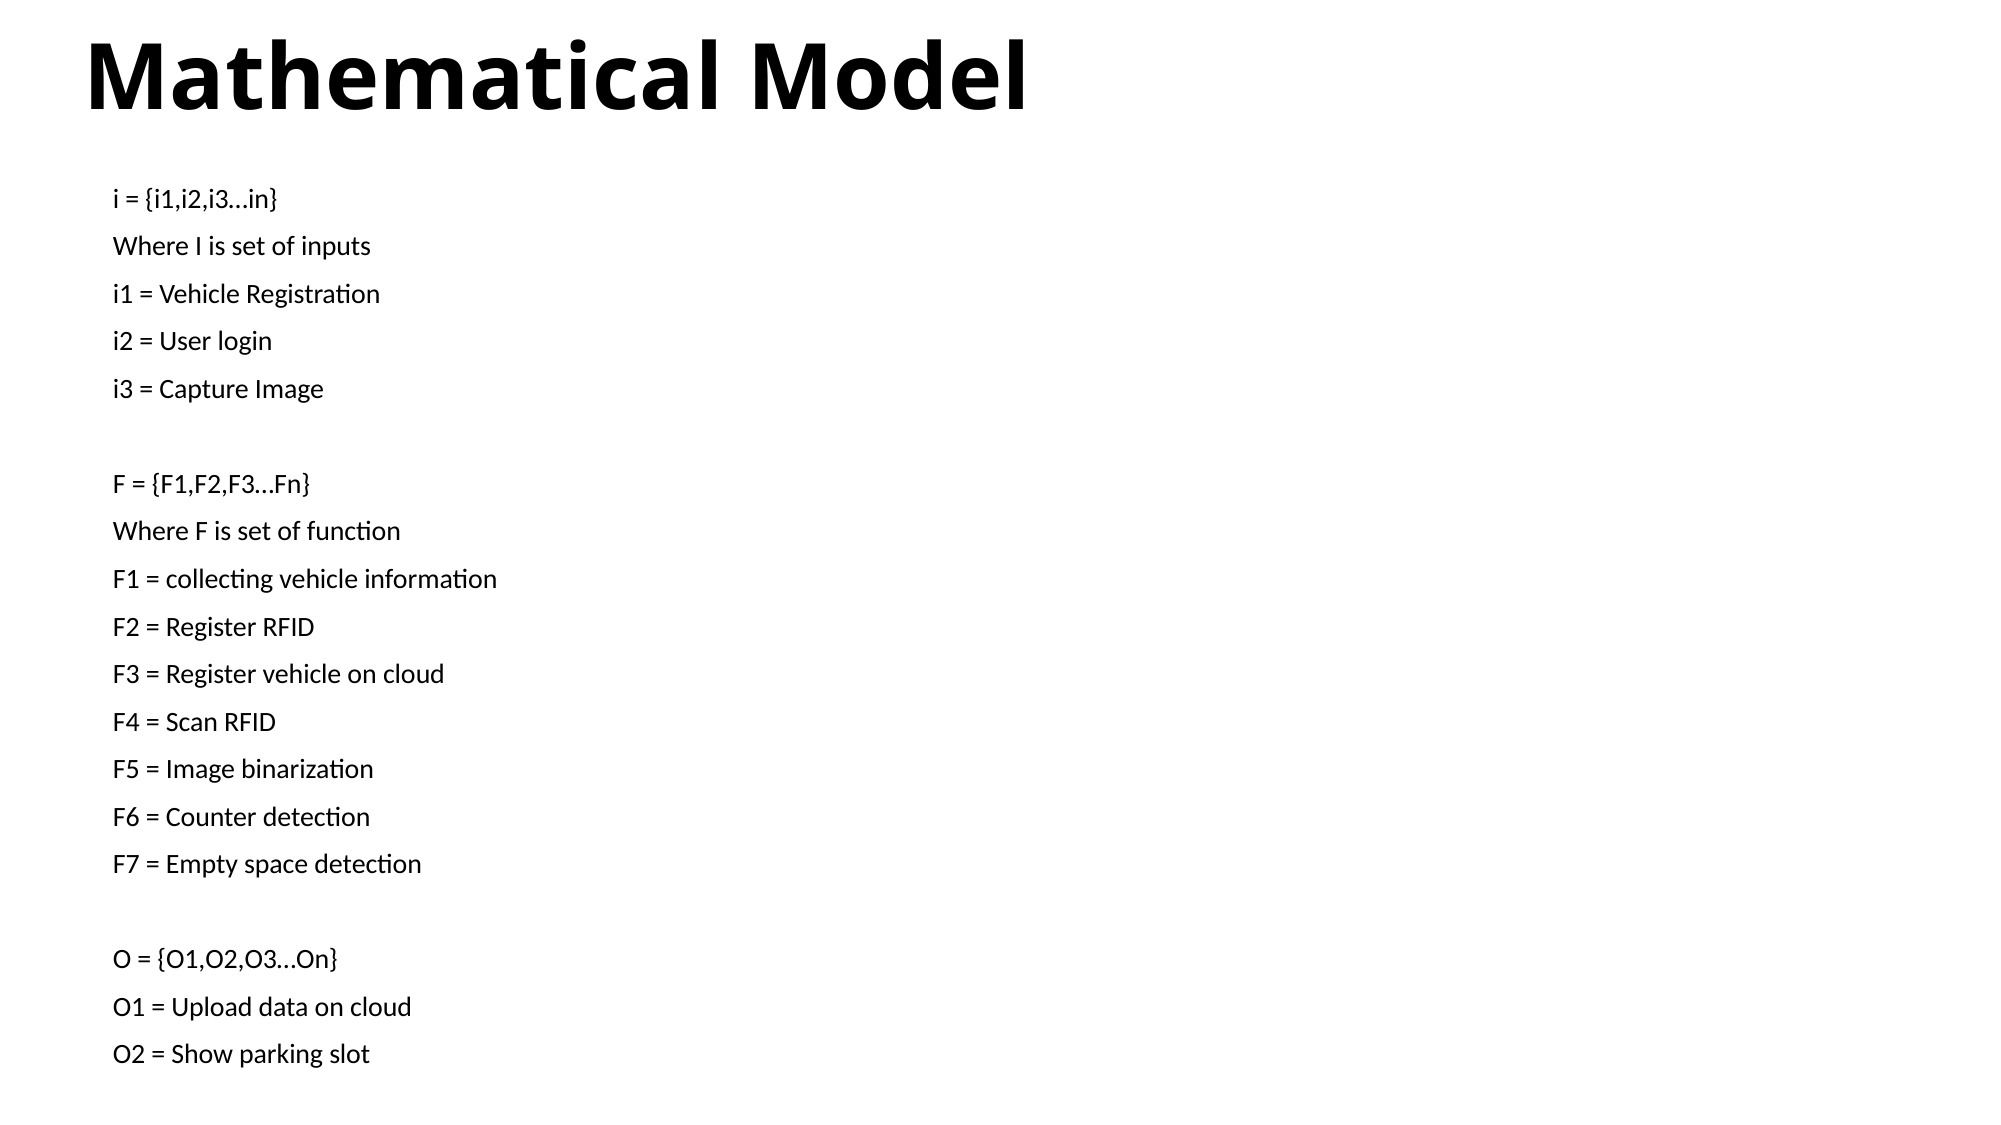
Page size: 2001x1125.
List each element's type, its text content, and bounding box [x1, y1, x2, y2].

title Mathematical Model [68, 18, 1794, 141]
list i = {i1,i2,i3…in} Where I is set of inputs i1 = Vehicle Registration i2 = User login i3 = Capture Image F = {F1,F2,F3…Fn} Where F is set of function F1 = collecting vehicle information F2 = Register RFID F3 = Register vehicle on cloud F4 = Scan RFID F5 = Image binarization F6 = Counter detection F7 = Empty space detection O = {O1,O2,O3…On} O1 = Upload data on cloud O2 = Show parking slot [97, 176, 1823, 1087]
